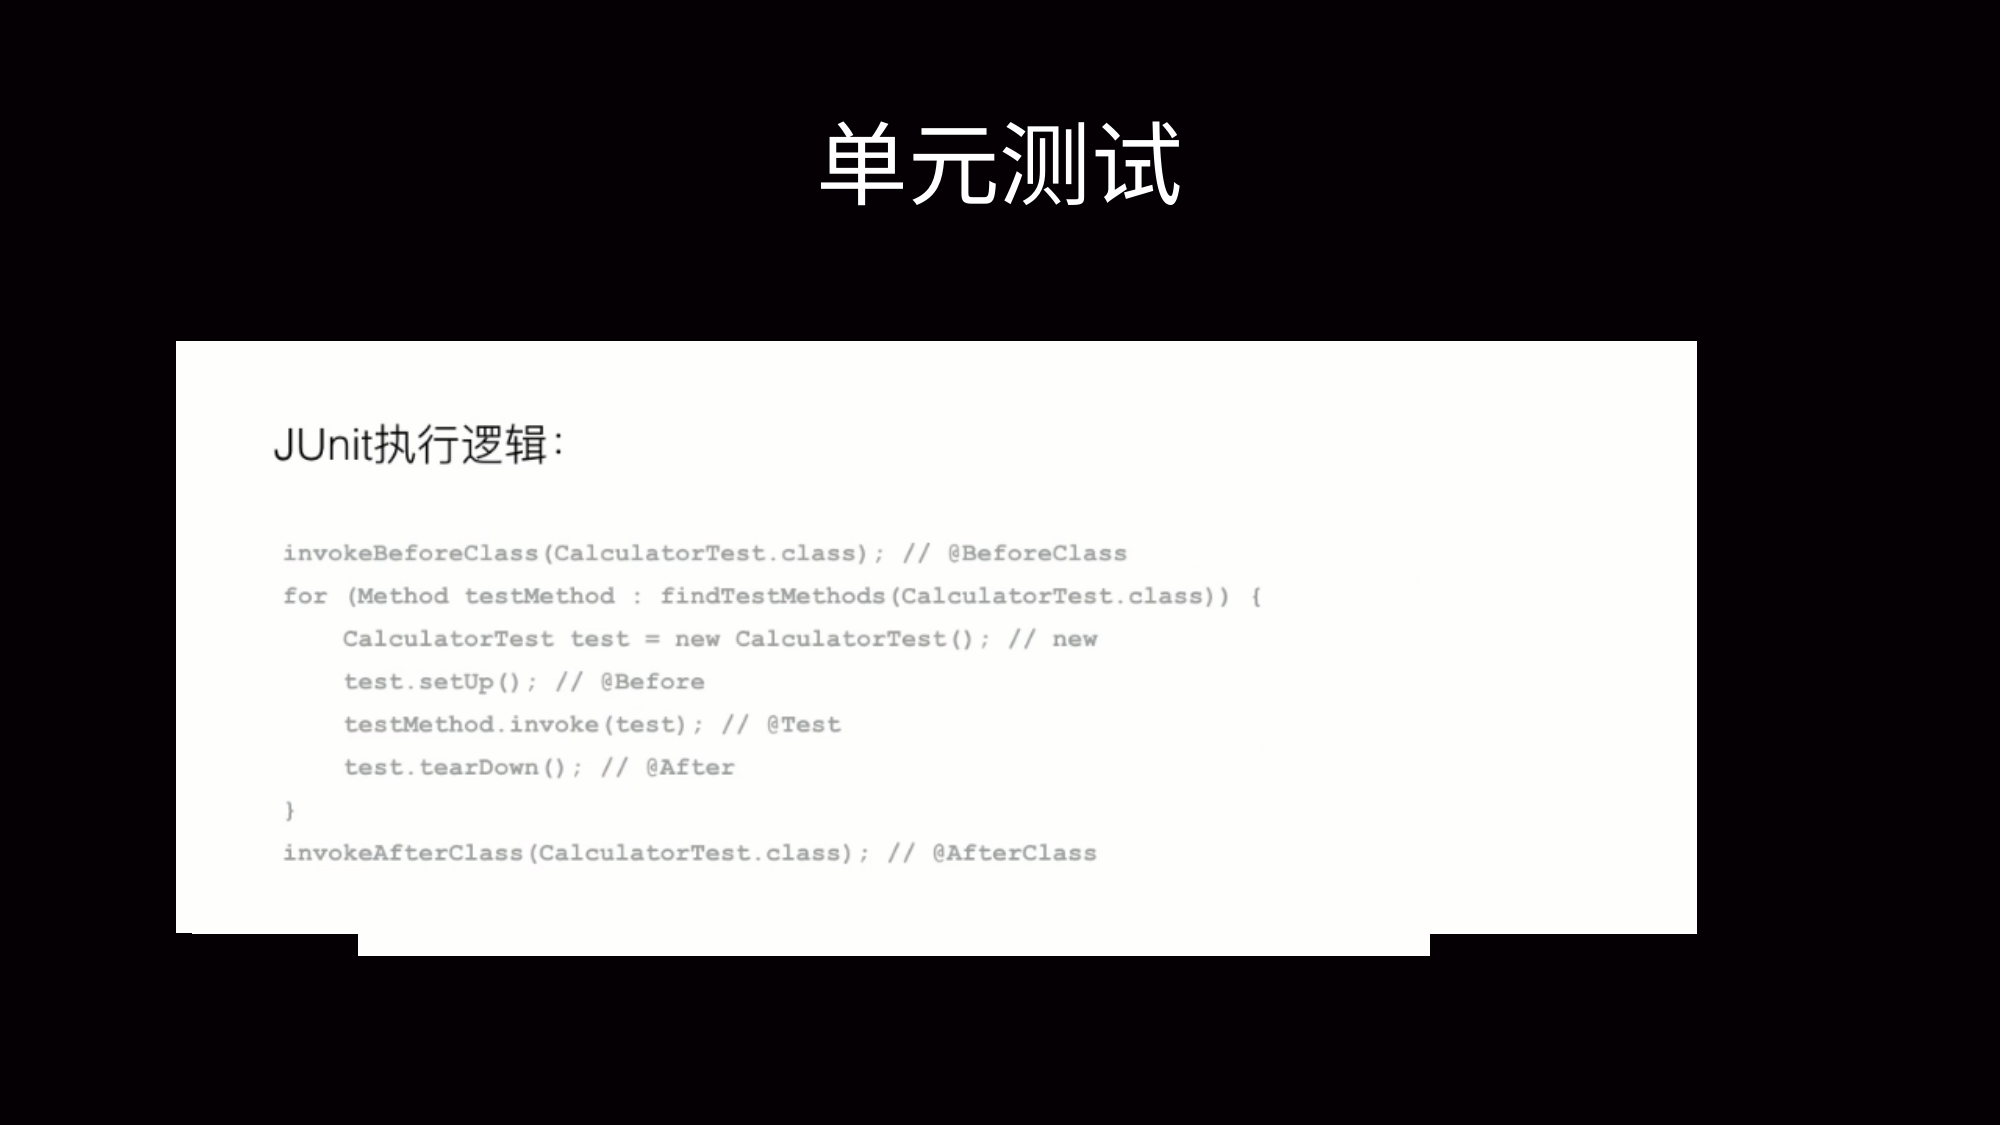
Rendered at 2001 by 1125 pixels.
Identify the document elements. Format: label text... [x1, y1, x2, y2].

picture [176, 341, 1697, 956]
title 单元测试 [137, 59, 1863, 278]
